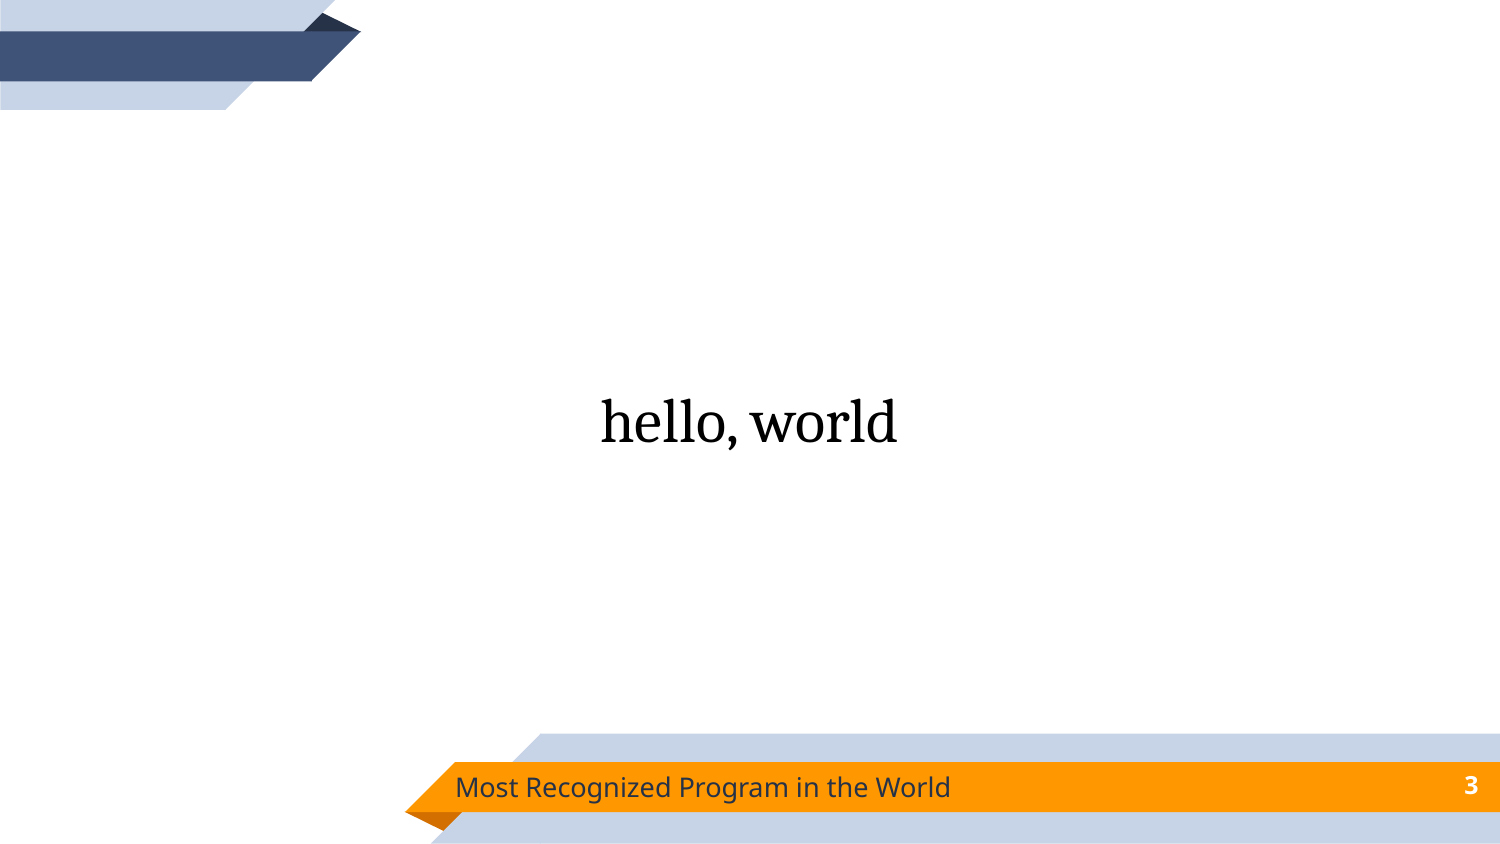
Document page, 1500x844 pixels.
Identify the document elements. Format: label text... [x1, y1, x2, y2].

slide_number ‹#› [1249, 760, 1494, 813]
text_box hello, world [526, 364, 974, 479]
list Most Recognized Program in the World [440, 760, 1249, 813]
